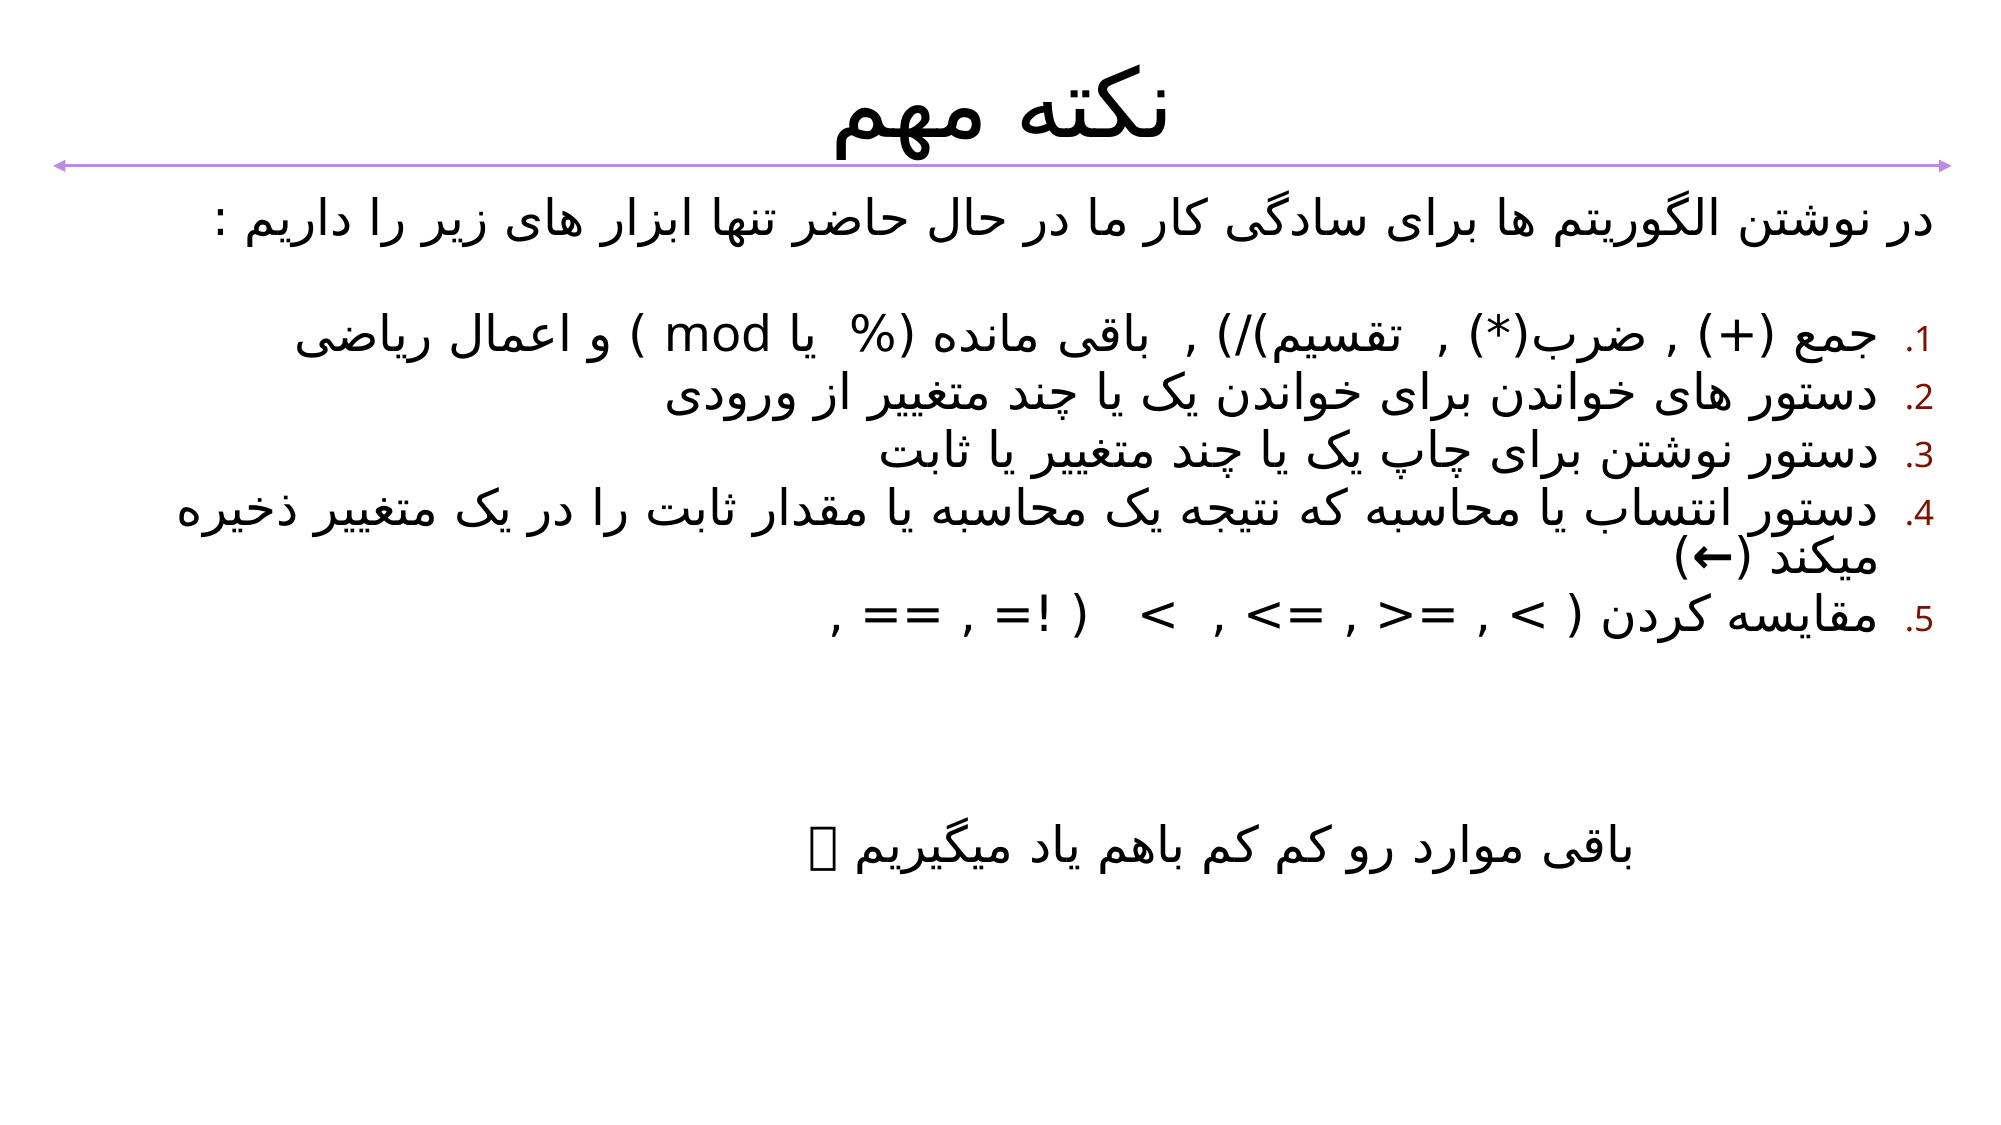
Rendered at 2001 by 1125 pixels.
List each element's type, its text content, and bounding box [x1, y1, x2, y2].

list نکته مهم [53, 47, 1952, 165]
text_box در نوشتن الگوریتم ها برای سادگی کار ما در حال حاضر تنها ابزار های زیر را داریم : جمع (+) , ضرب(*) , تقسیم)/) , باقی مانده (% یا mod ) و اعمال ریاضی دستور های خواندن برای خواندن یک یا چند متغییر از ورودی دستور نوشتن برای چاپ یک یا چند متغییر یا ثابت دستور انتساب یا محاسبه که نتیجه یک محاسبه یا مقدار ثابت را در یک متغییر ذخیره میکند (←) مقایسه کردن ( > , =< , => , > ( != , == , باقی موارد رو کم کم باهم یاد میگیریم  [74, 189, 1952, 992]
